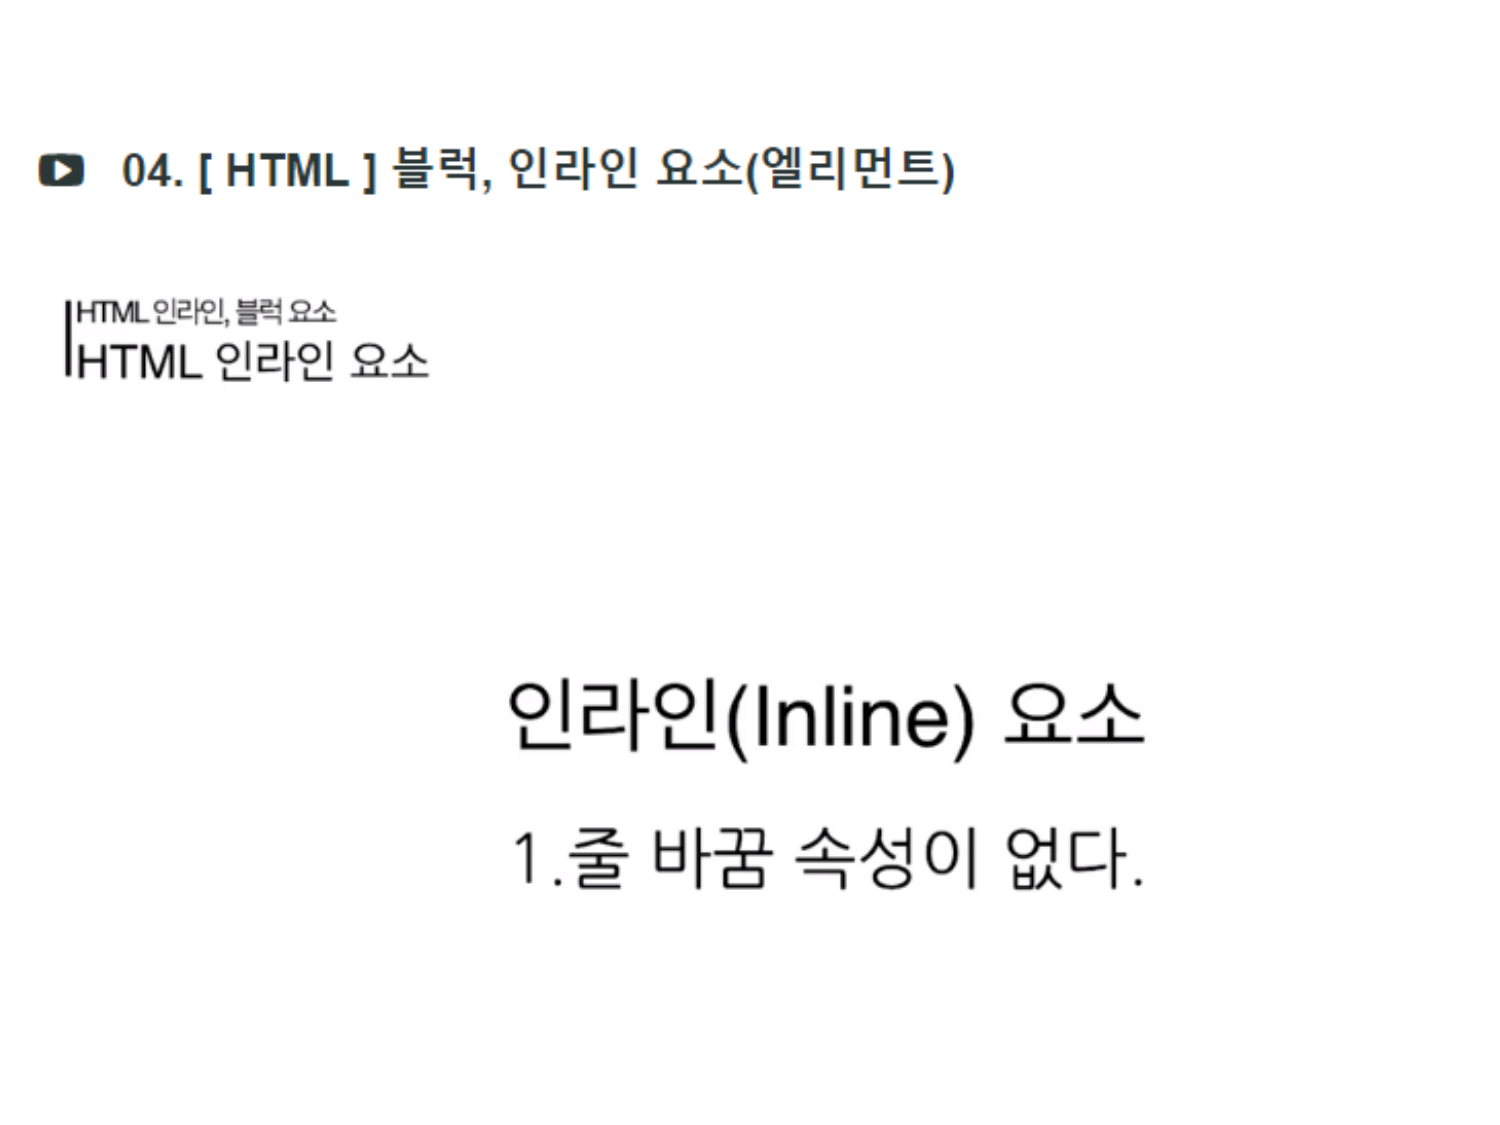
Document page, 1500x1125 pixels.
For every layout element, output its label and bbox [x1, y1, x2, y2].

picture [29, 125, 1474, 1071]
